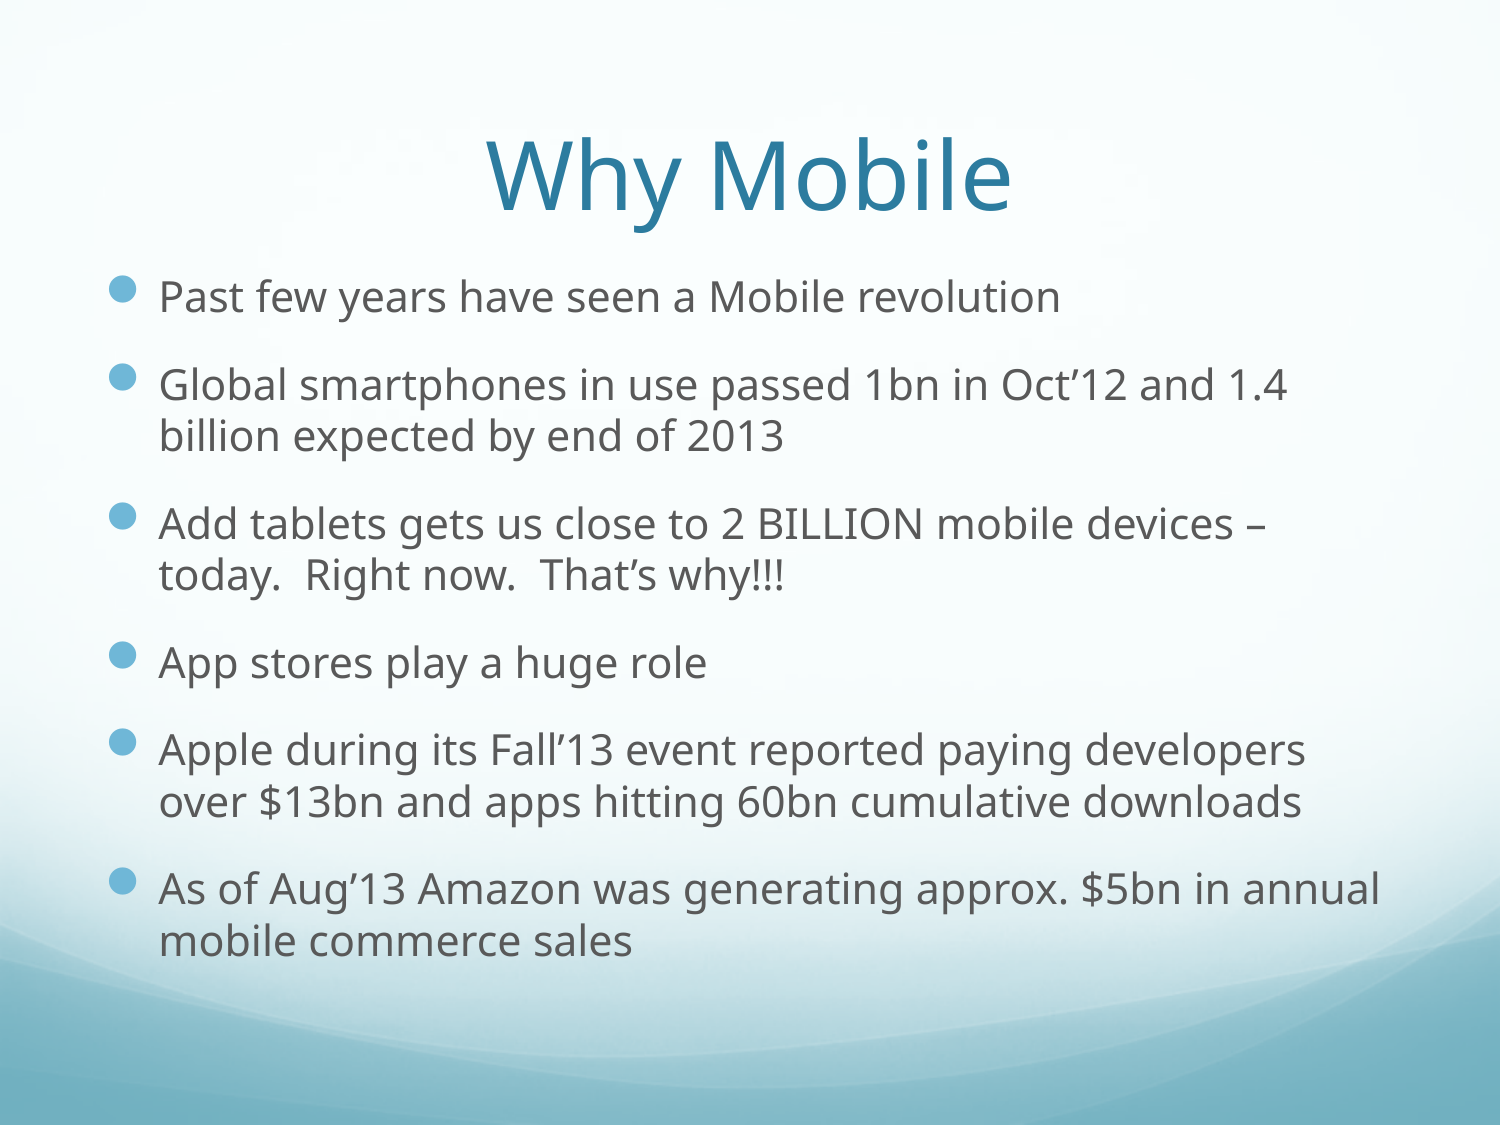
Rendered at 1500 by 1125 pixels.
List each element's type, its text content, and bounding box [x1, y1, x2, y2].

list Past few years have seen a Mobile revolution Global smartphones in use passed 1bn in Oct’12 and 1.4 billion expected by end of 2013 Add tablets gets us close to 2 BILLION mobile devices – today. Right now. That’s why!!! App stores play a huge role Apple during its Fall’13 event reported paying developers over $13bn and apps hitting 60bn cumulative downloads As of Aug’13 Amazon was generating approx. $5bn in annual mobile commerce sales [90, 262, 1410, 975]
title Why Mobile [90, 17, 1410, 237]
